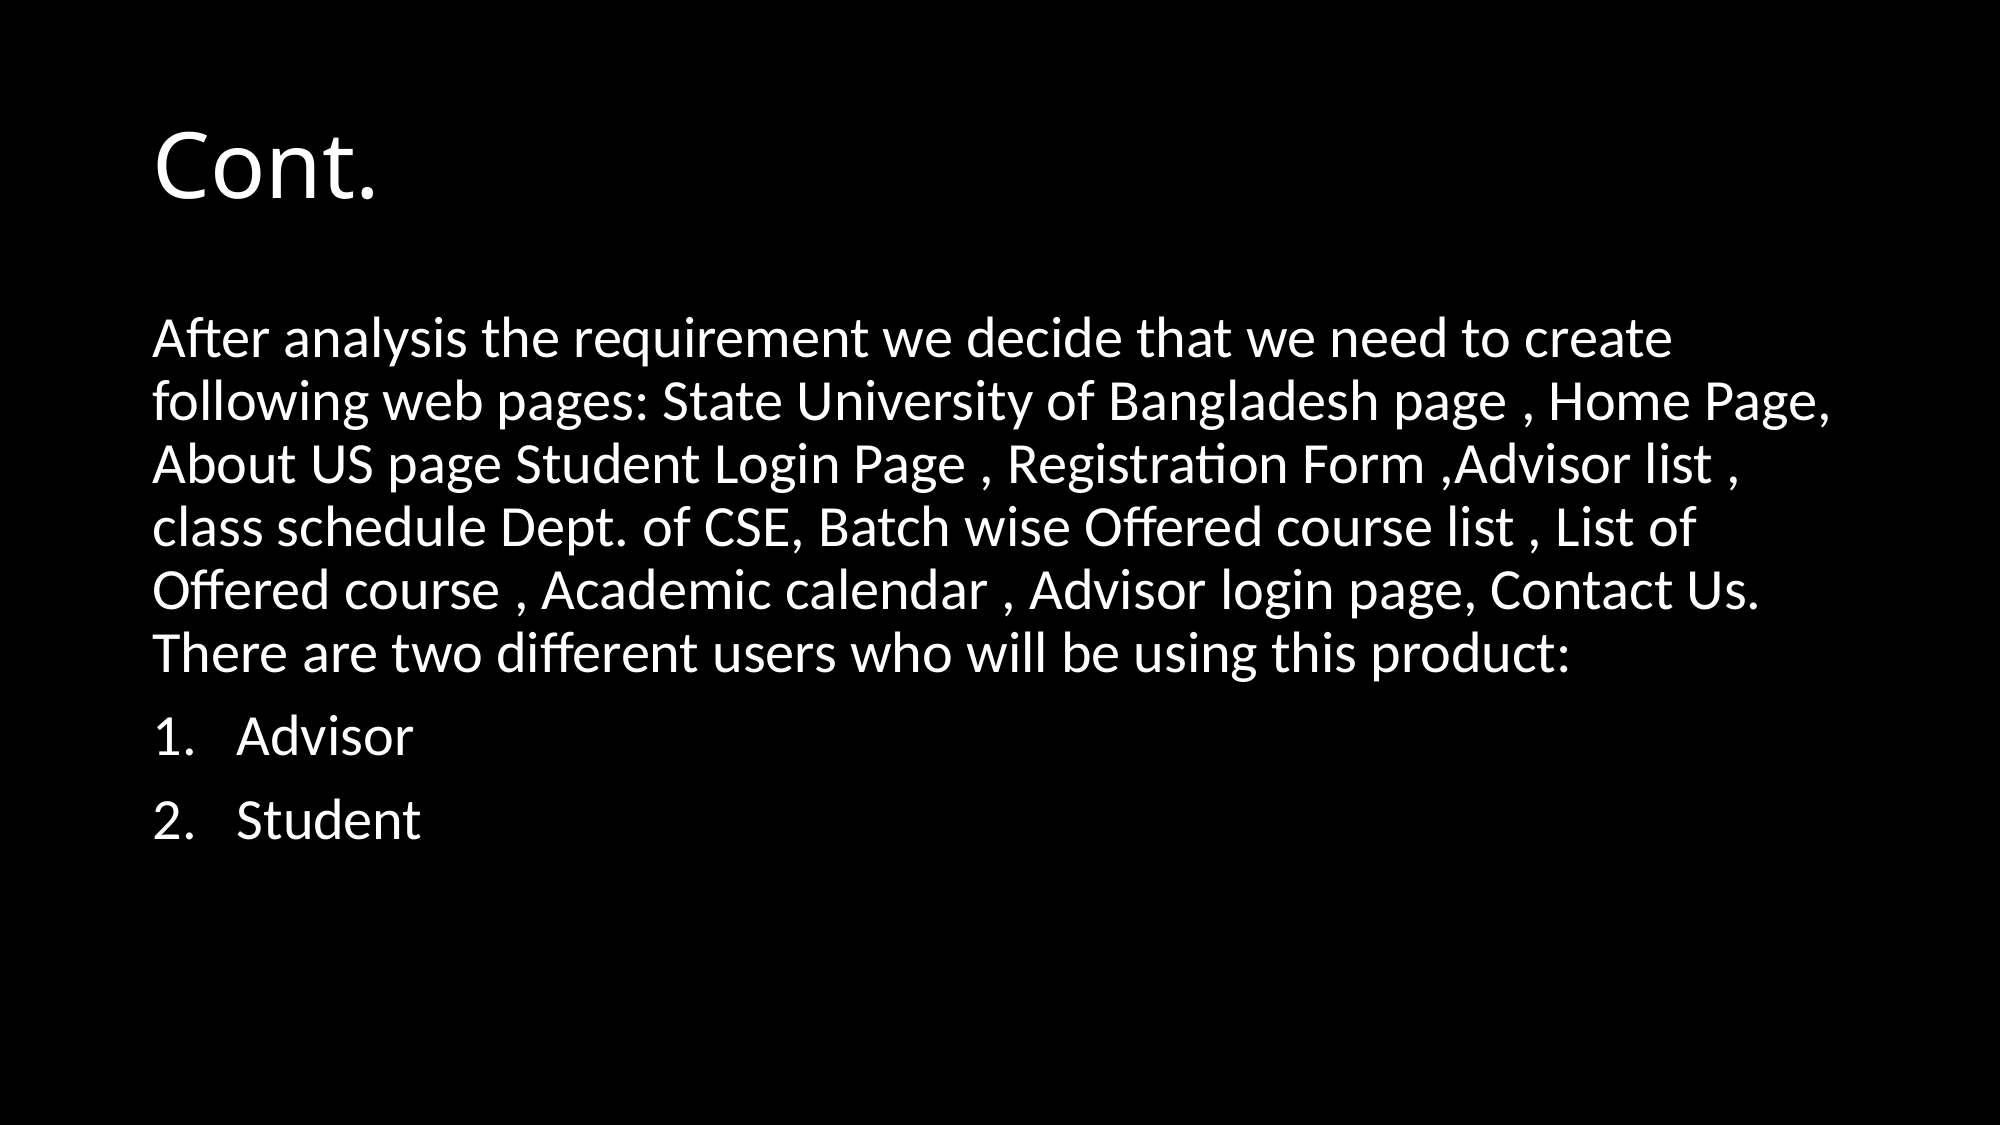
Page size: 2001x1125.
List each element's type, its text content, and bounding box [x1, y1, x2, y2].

title Cont. [137, 59, 1863, 278]
list After analysis the requirement we decide that we need to create following web pages: State University of Bangladesh page , Home Page, About US page Student Login Page , Registration Form ,Advisor list , class schedule Dept. of CSE, Batch wise Offered course list , List of Offered course , Academic calendar , Advisor login page, Contact Us. There are two different users who will be using this product: Advisor Student [137, 299, 1863, 1014]
